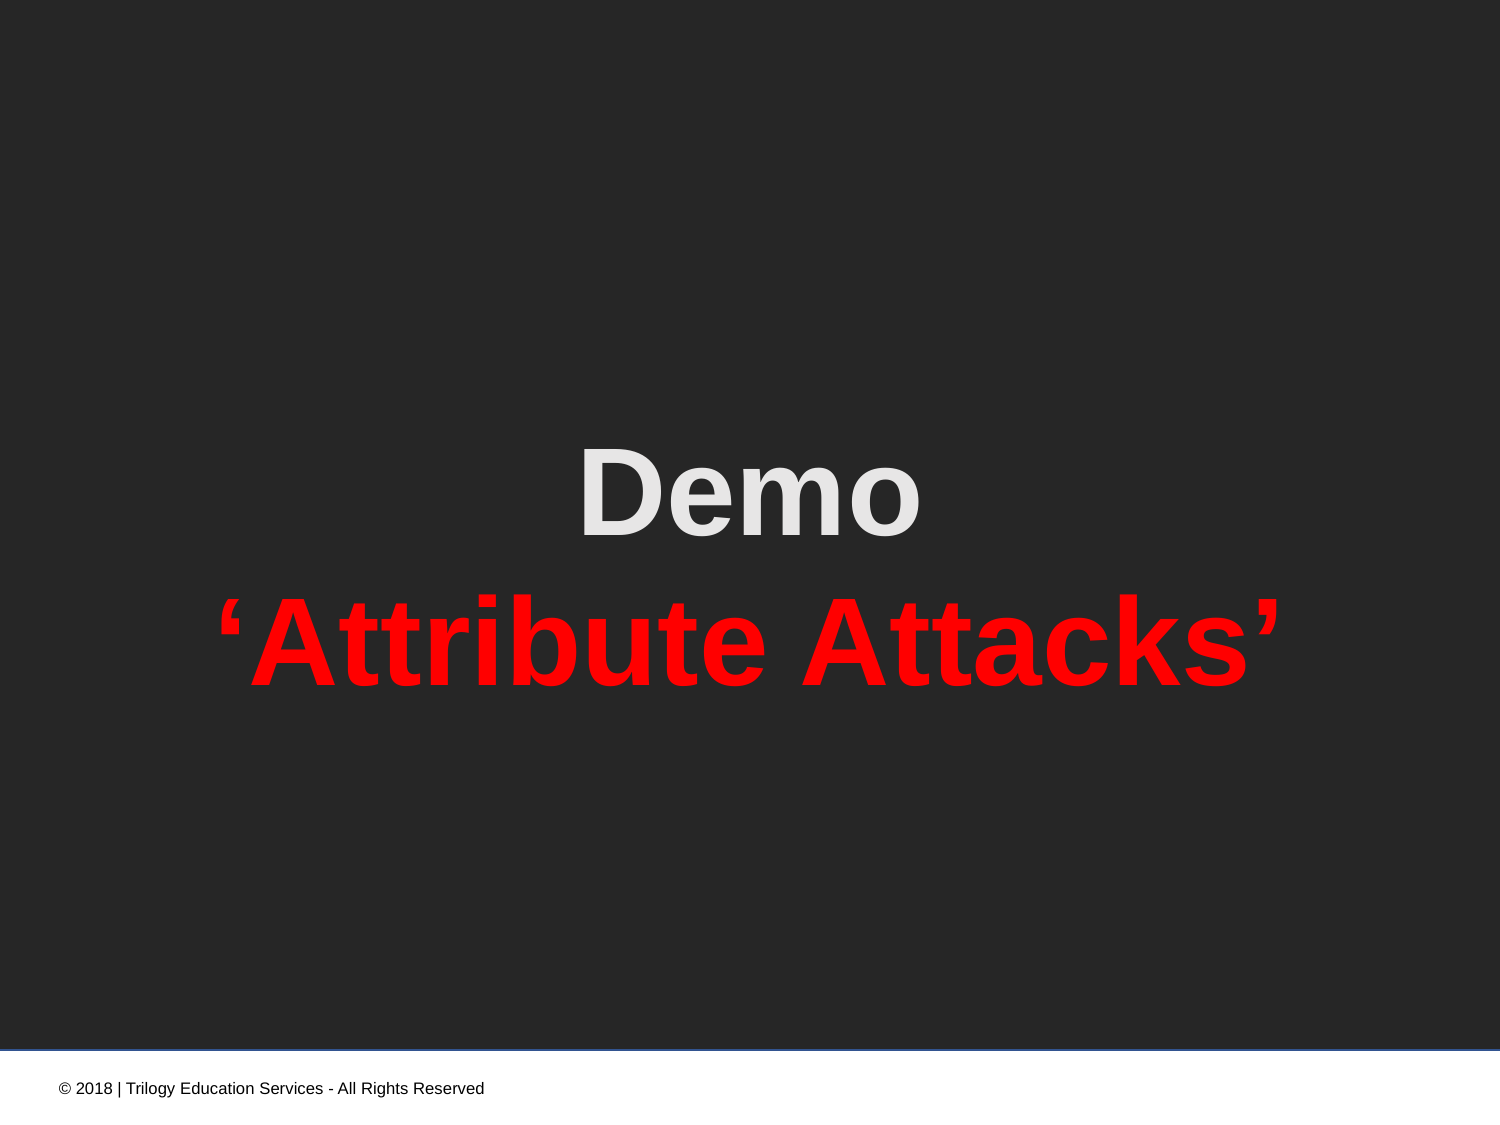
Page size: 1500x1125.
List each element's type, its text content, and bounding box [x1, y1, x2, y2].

text_box Demo ‘Attribute Attacks’ [37, 403, 1463, 719]
text_box [0, 0, 1500, 1051]
